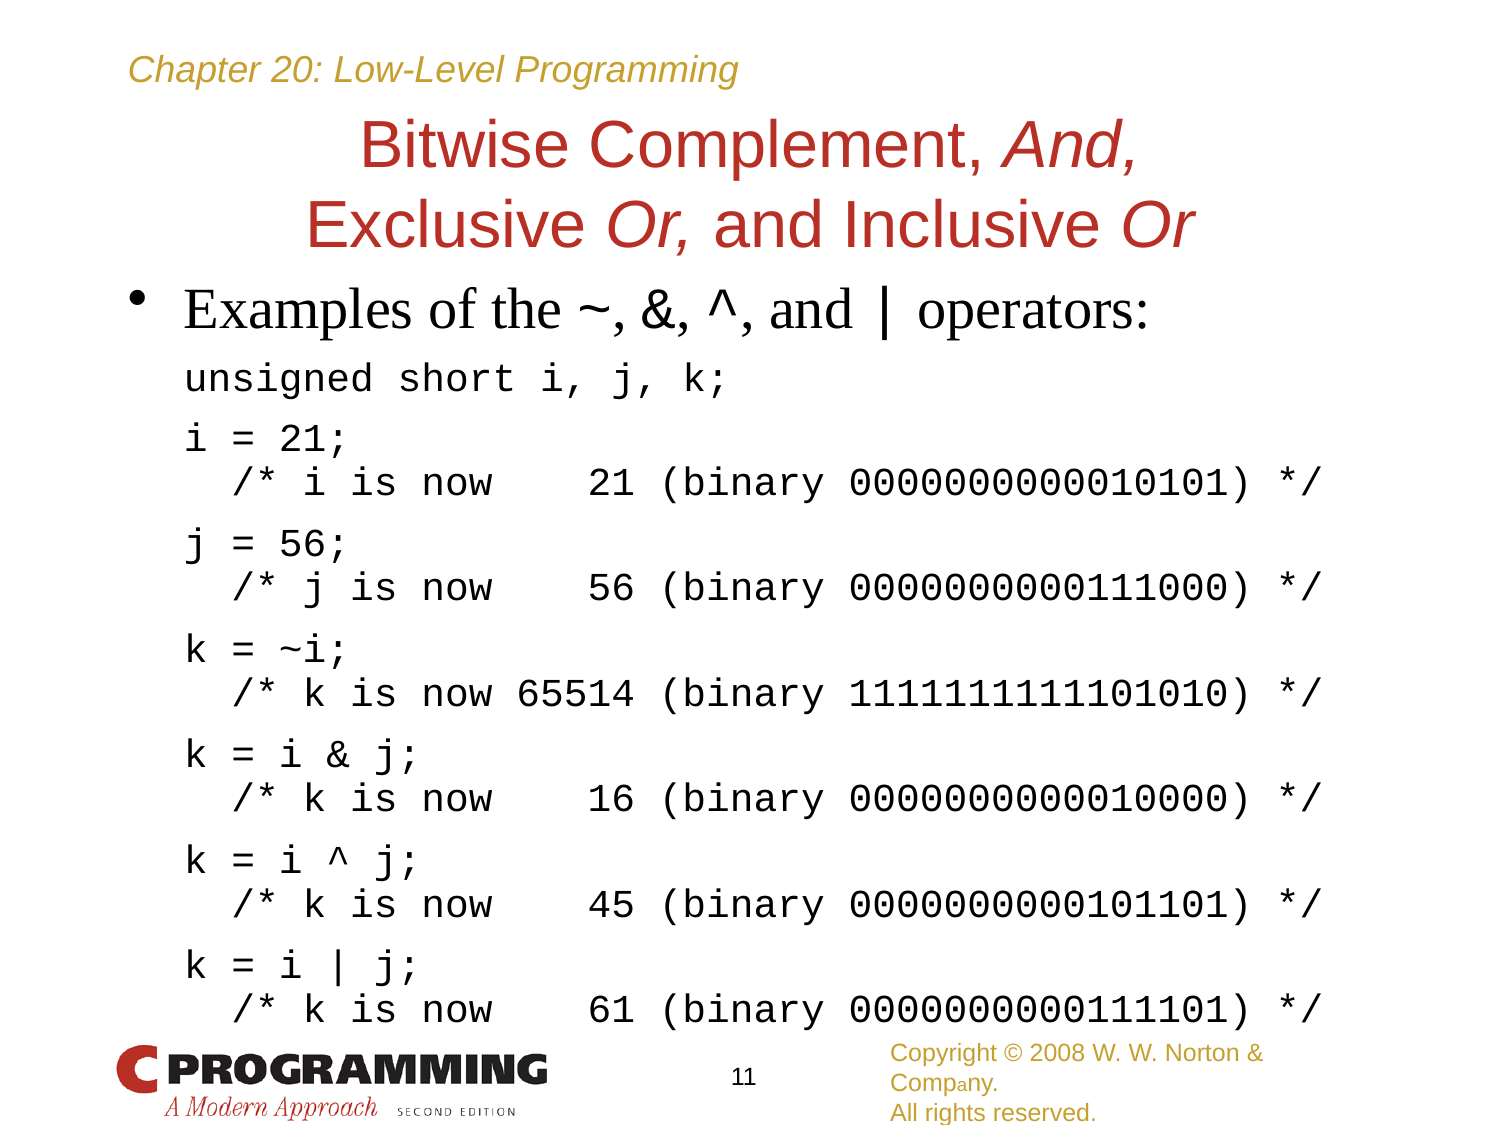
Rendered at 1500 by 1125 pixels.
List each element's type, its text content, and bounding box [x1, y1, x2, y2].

footer Copyright © 2008 W. W. Norton & Company. All rights reserved. [874, 1043, 1388, 1119]
list Examples of the ~, &, ^, and | operators: unsigned short i, j, k; i = 21; /* i is now 21 (binary 0000000000010101) */ j = 56; /* j is now 56 (binary 0000000000111000) */ k = ~i; /* k is now 65514 (binary 1111111111101010) */ k = i & j; /* k is now 16 (binary 0000000000010000) */ k = i ^ j; /* k is now 45 (binary 0000000000101101) */ k = i | j; /* k is now 61 (binary 0000000000111101) */ [112, 262, 1400, 1038]
picture [112, 1041, 550, 1123]
slide_number 11 [687, 1049, 801, 1101]
title Bitwise Complement, And, Exclusive Or, and Inclusive Or [112, 125, 1388, 238]
